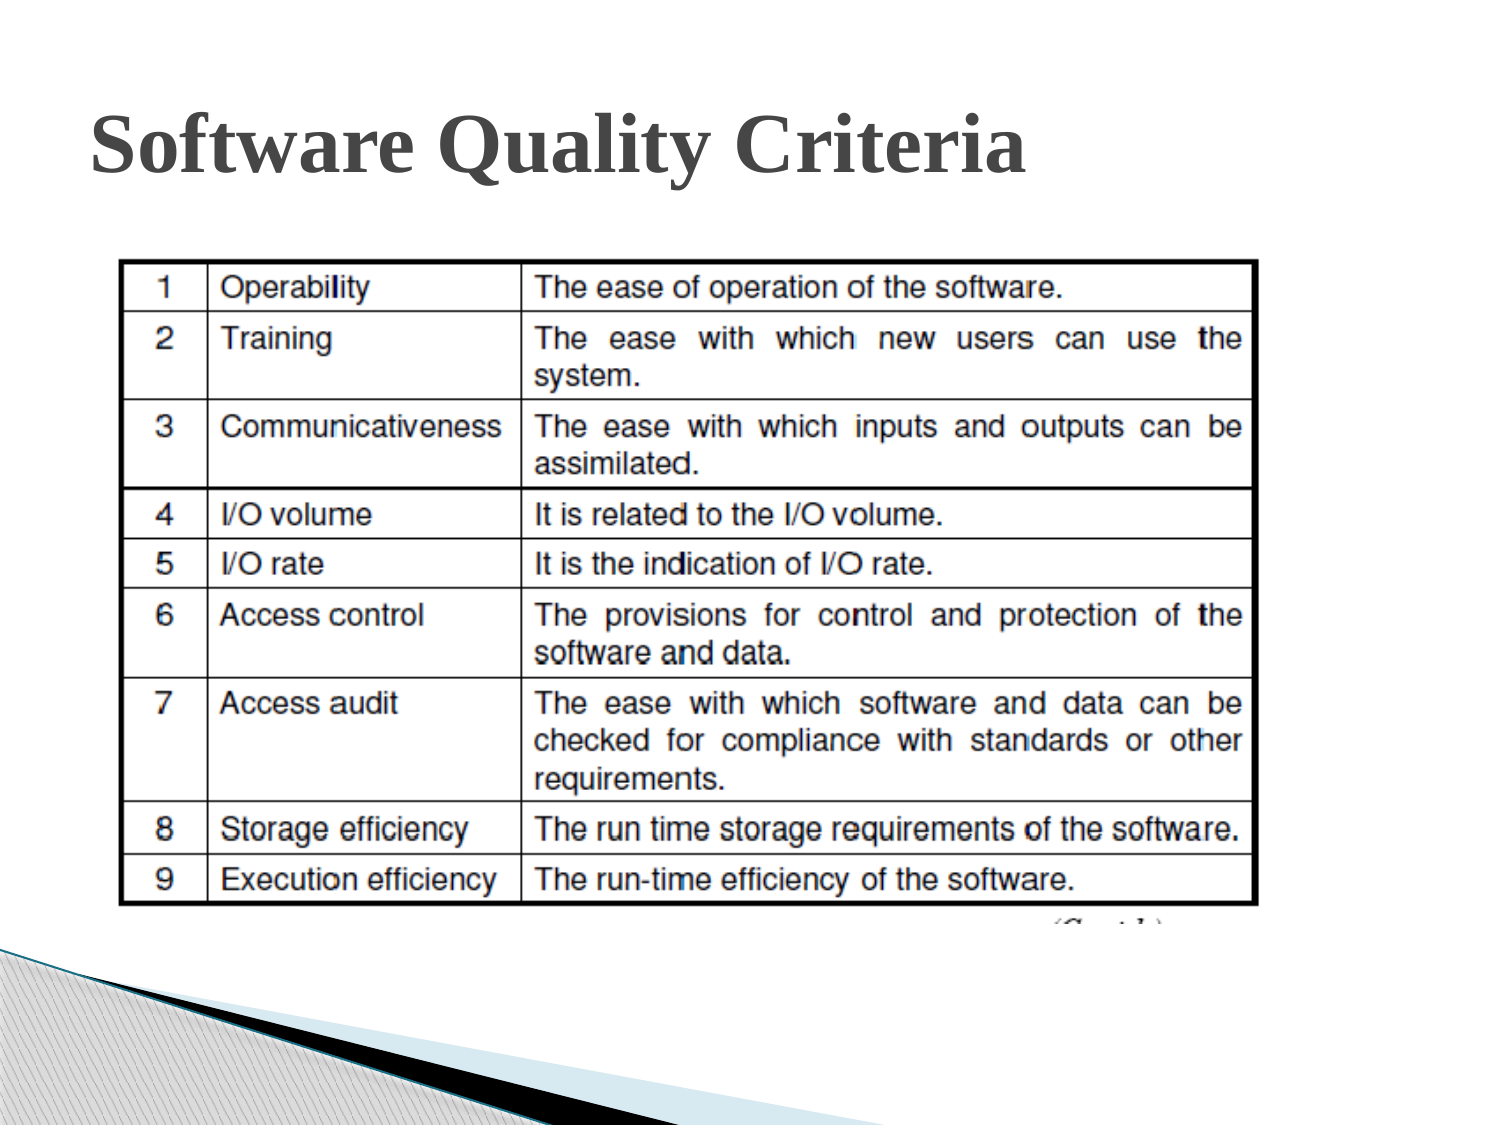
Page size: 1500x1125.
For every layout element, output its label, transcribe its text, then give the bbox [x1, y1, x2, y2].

title Software Quality Criteria [75, 45, 1425, 233]
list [74, 225, 1289, 924]
